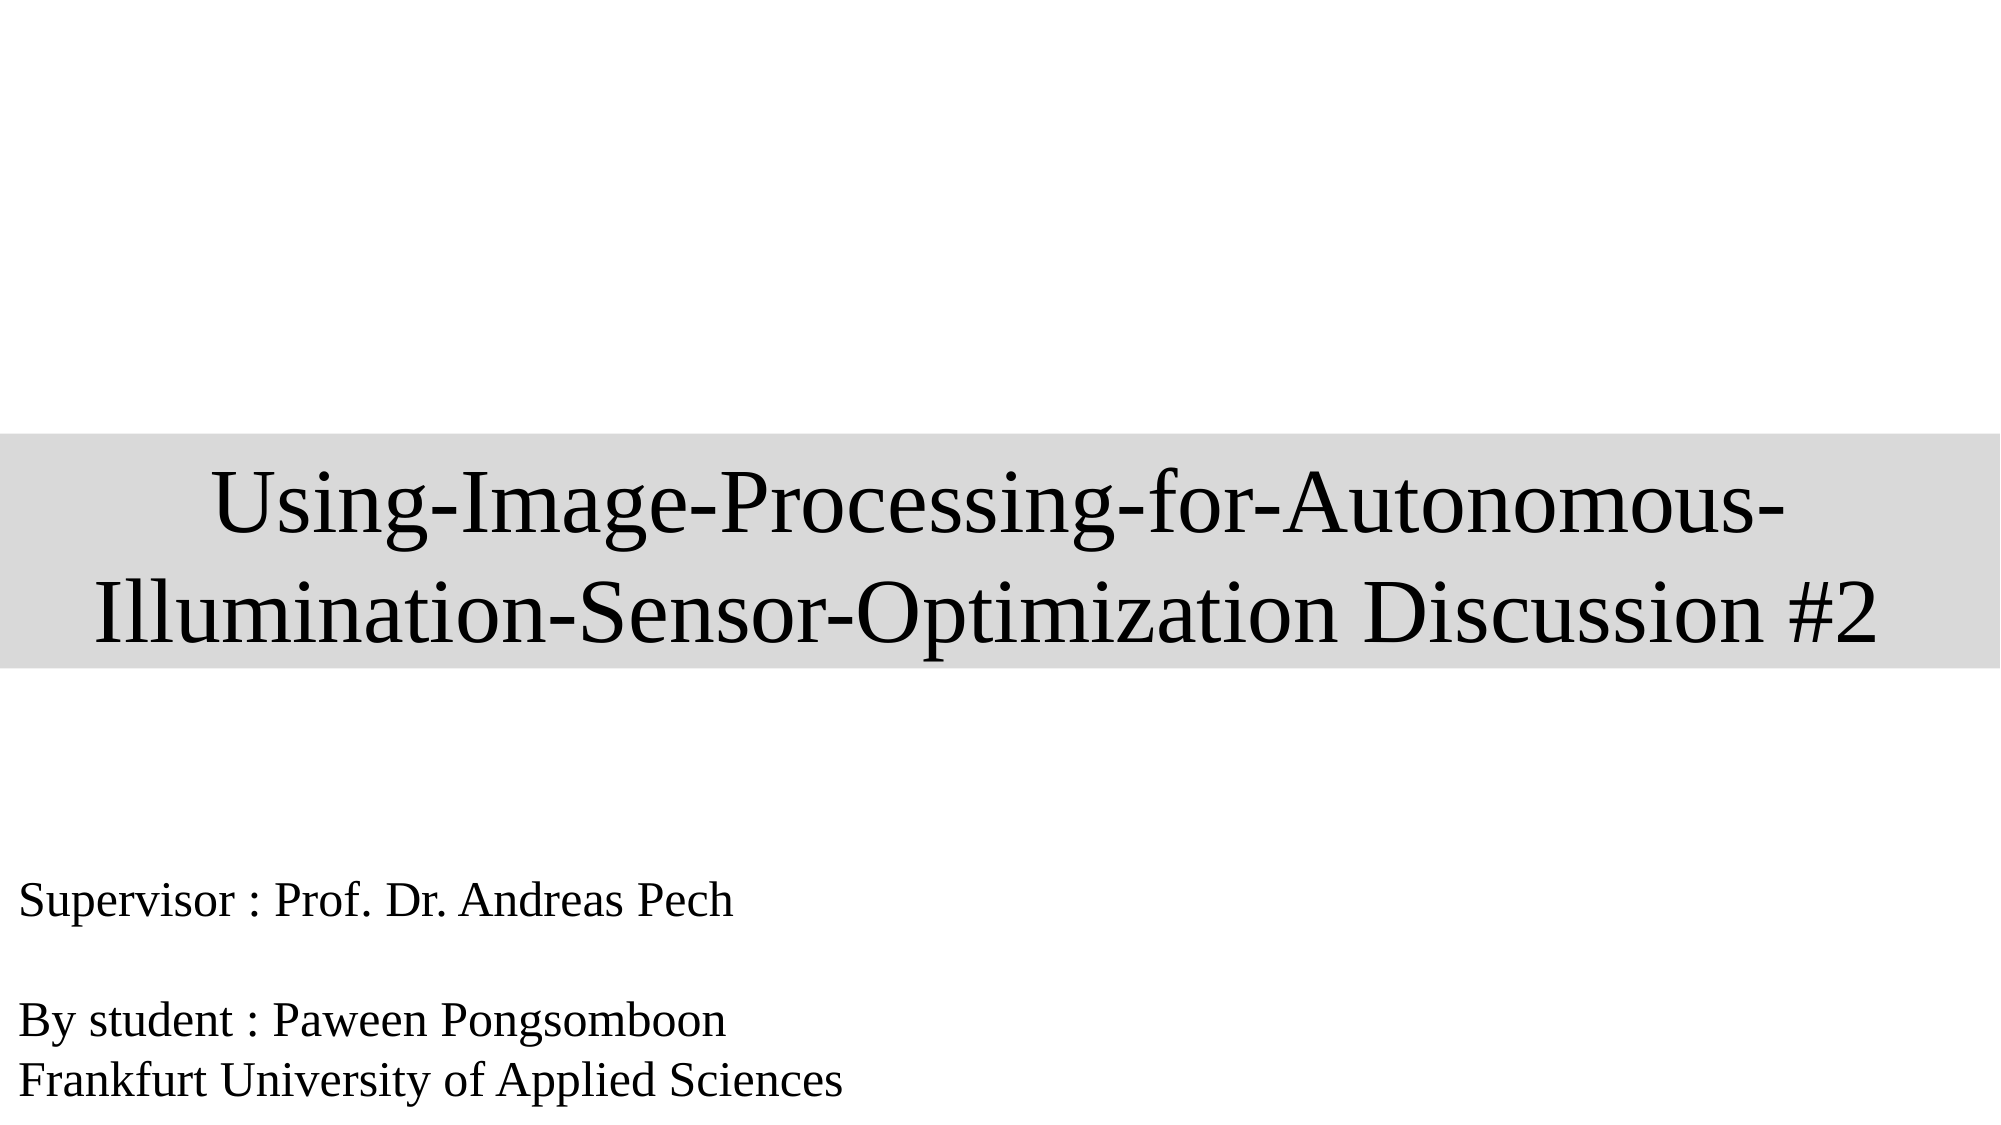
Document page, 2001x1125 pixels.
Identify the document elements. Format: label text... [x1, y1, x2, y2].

text_box Supervisor : Prof. Dr. Andreas Pech By student : Paween Pongsomboon Frankfurt University of Applied Sciences [3, 678, 860, 1114]
text_box Using-Image-Processing-for-Autonomous- Illumination-Sensor-Optimization Discussion #2 [0, 433, 2000, 669]
